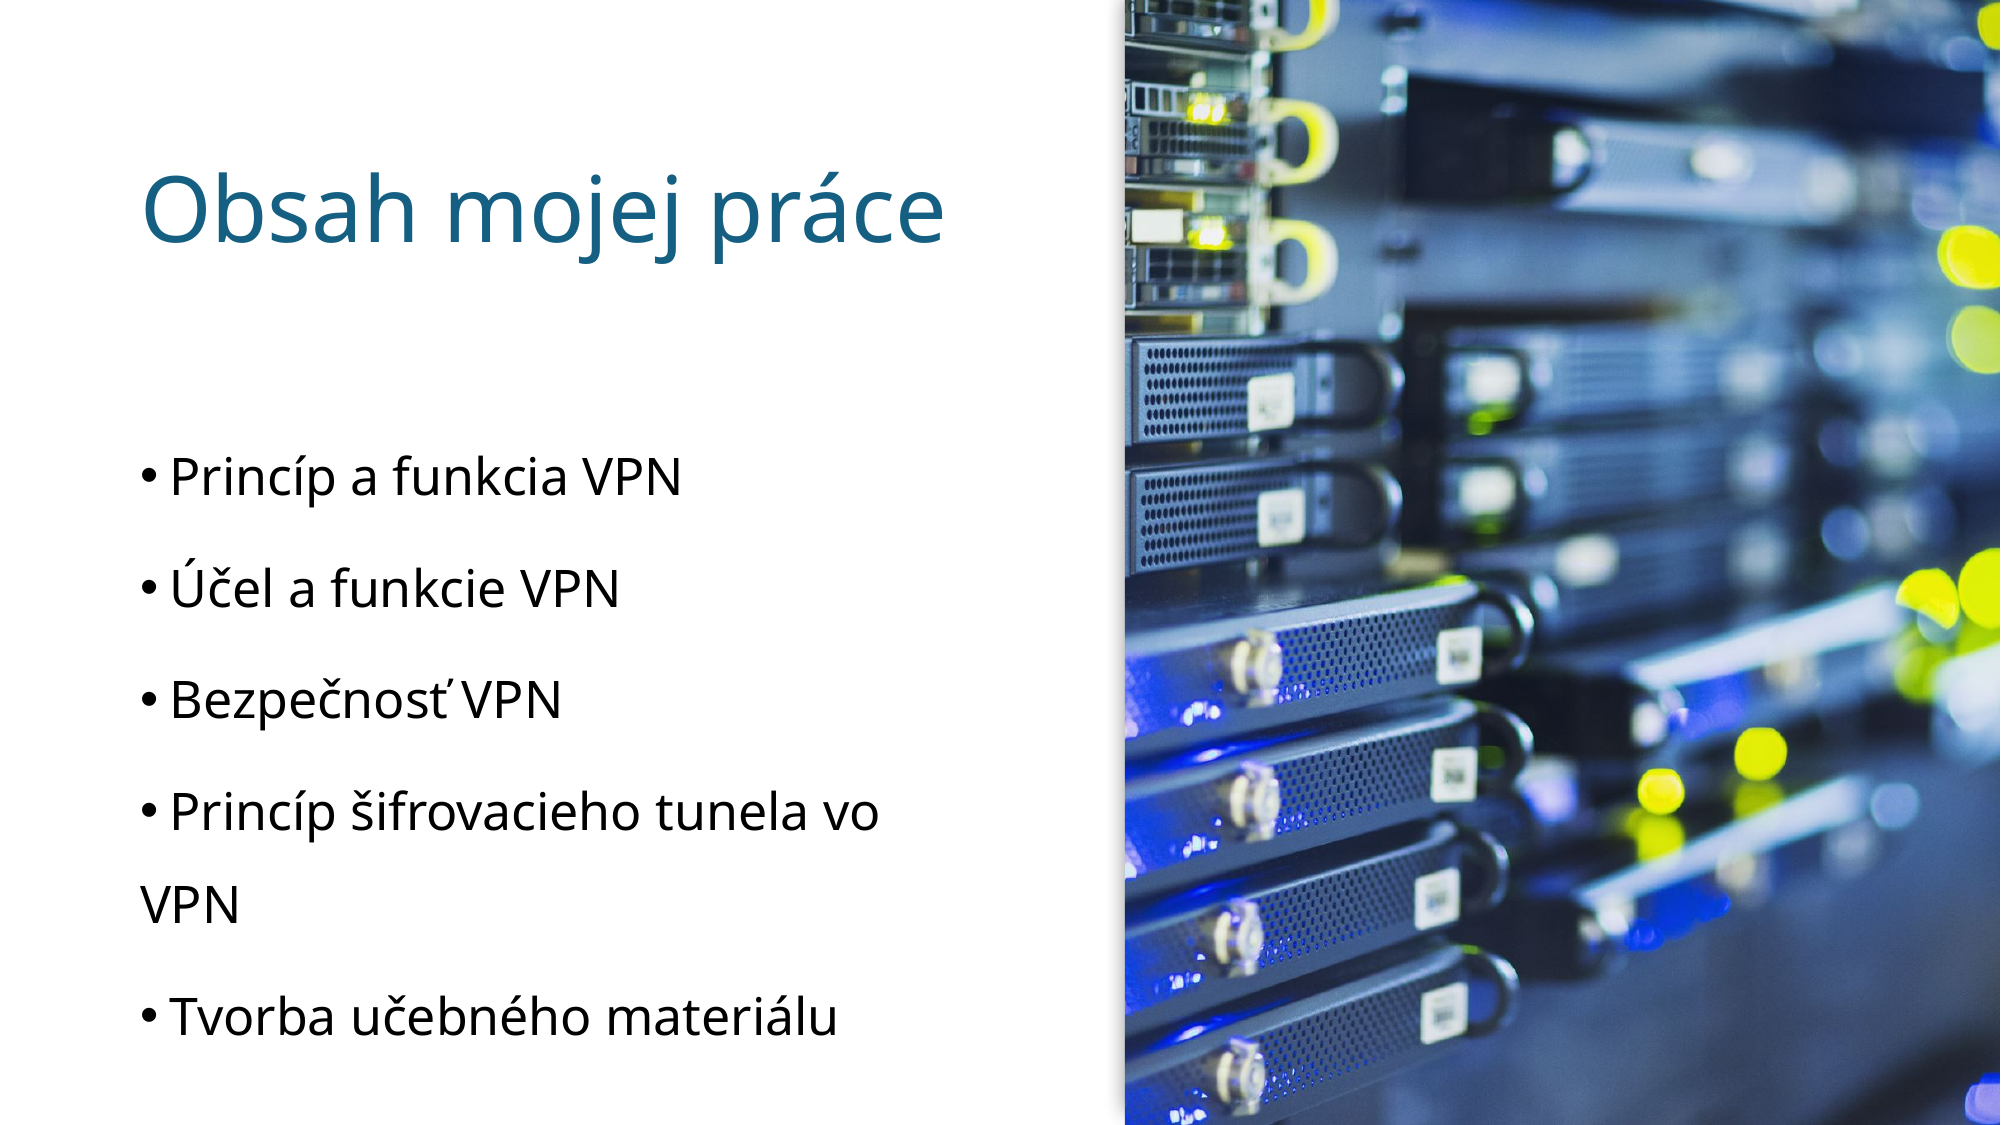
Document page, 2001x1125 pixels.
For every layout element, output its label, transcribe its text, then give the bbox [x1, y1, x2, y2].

text_box [0, 0, 1124, 1125]
list Princíp a funkcia VPN Účel a funkcie VPN Bezpečnosť VPN Princíp šifrovacieho tunela vo VPN Tvorba učebného materiálu [124, 405, 1000, 1054]
picture [1124, 0, 2000, 1125]
title Obsah mojej práce [124, 72, 1000, 354]
